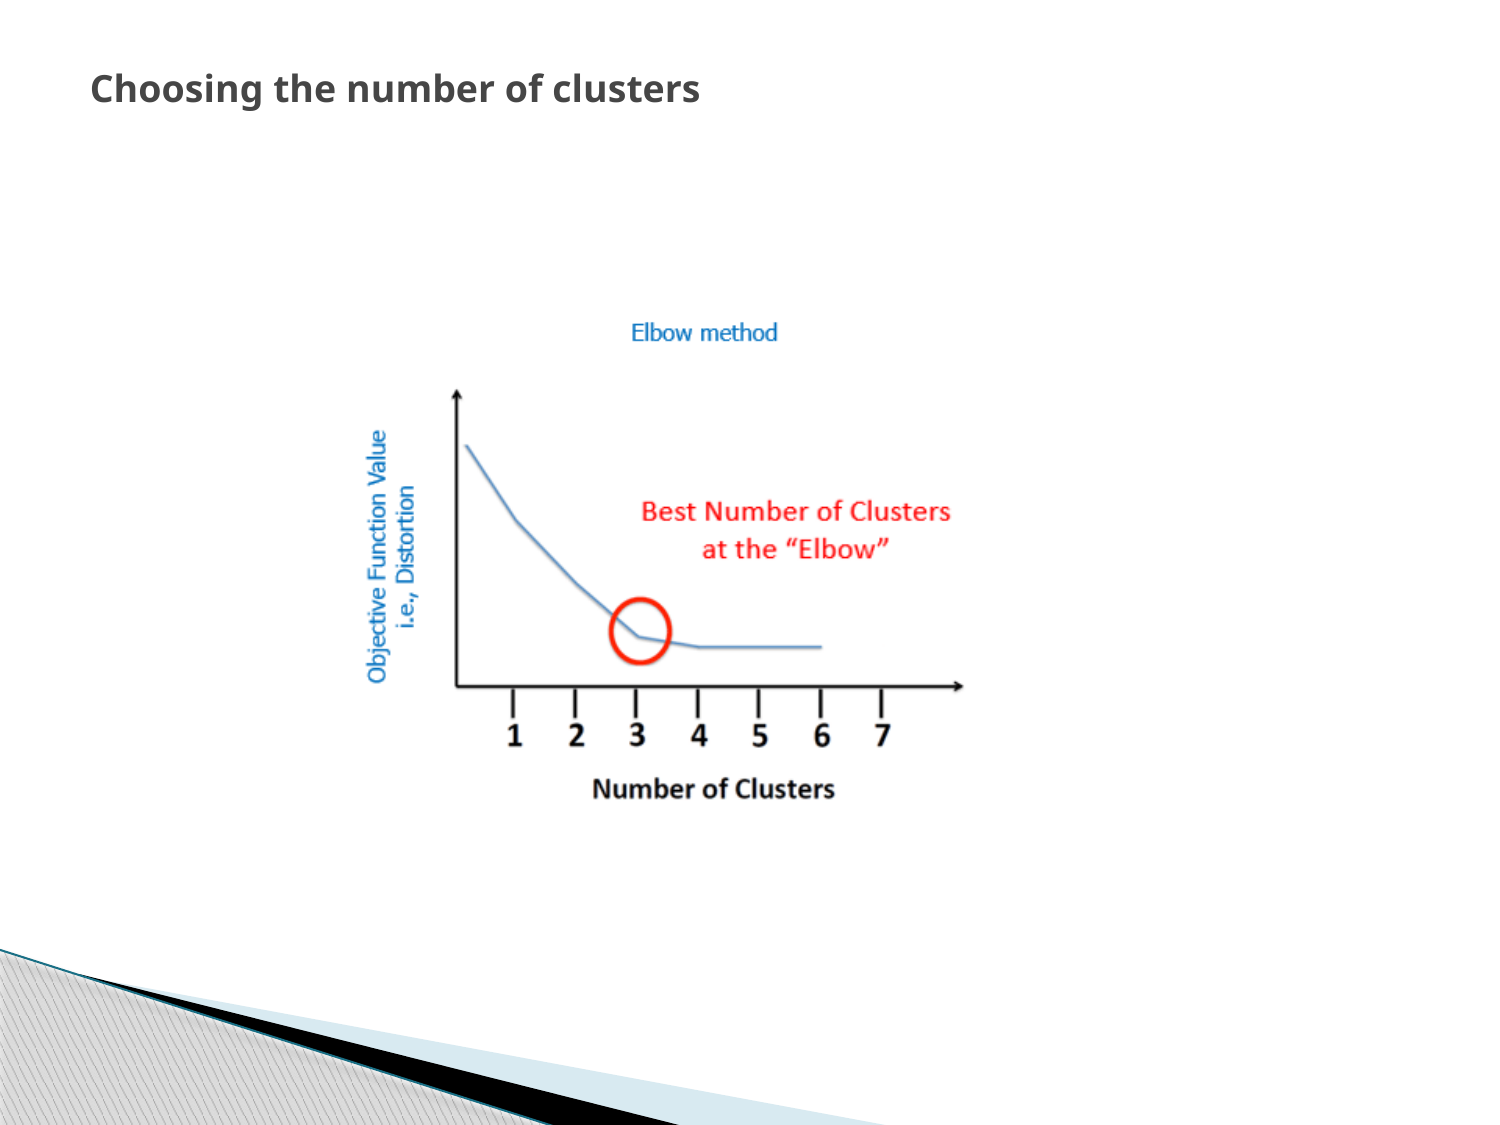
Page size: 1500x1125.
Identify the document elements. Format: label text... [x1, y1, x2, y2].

picture [338, 309, 1162, 815]
title Choosing the number of clusters [75, 24, 1425, 150]
